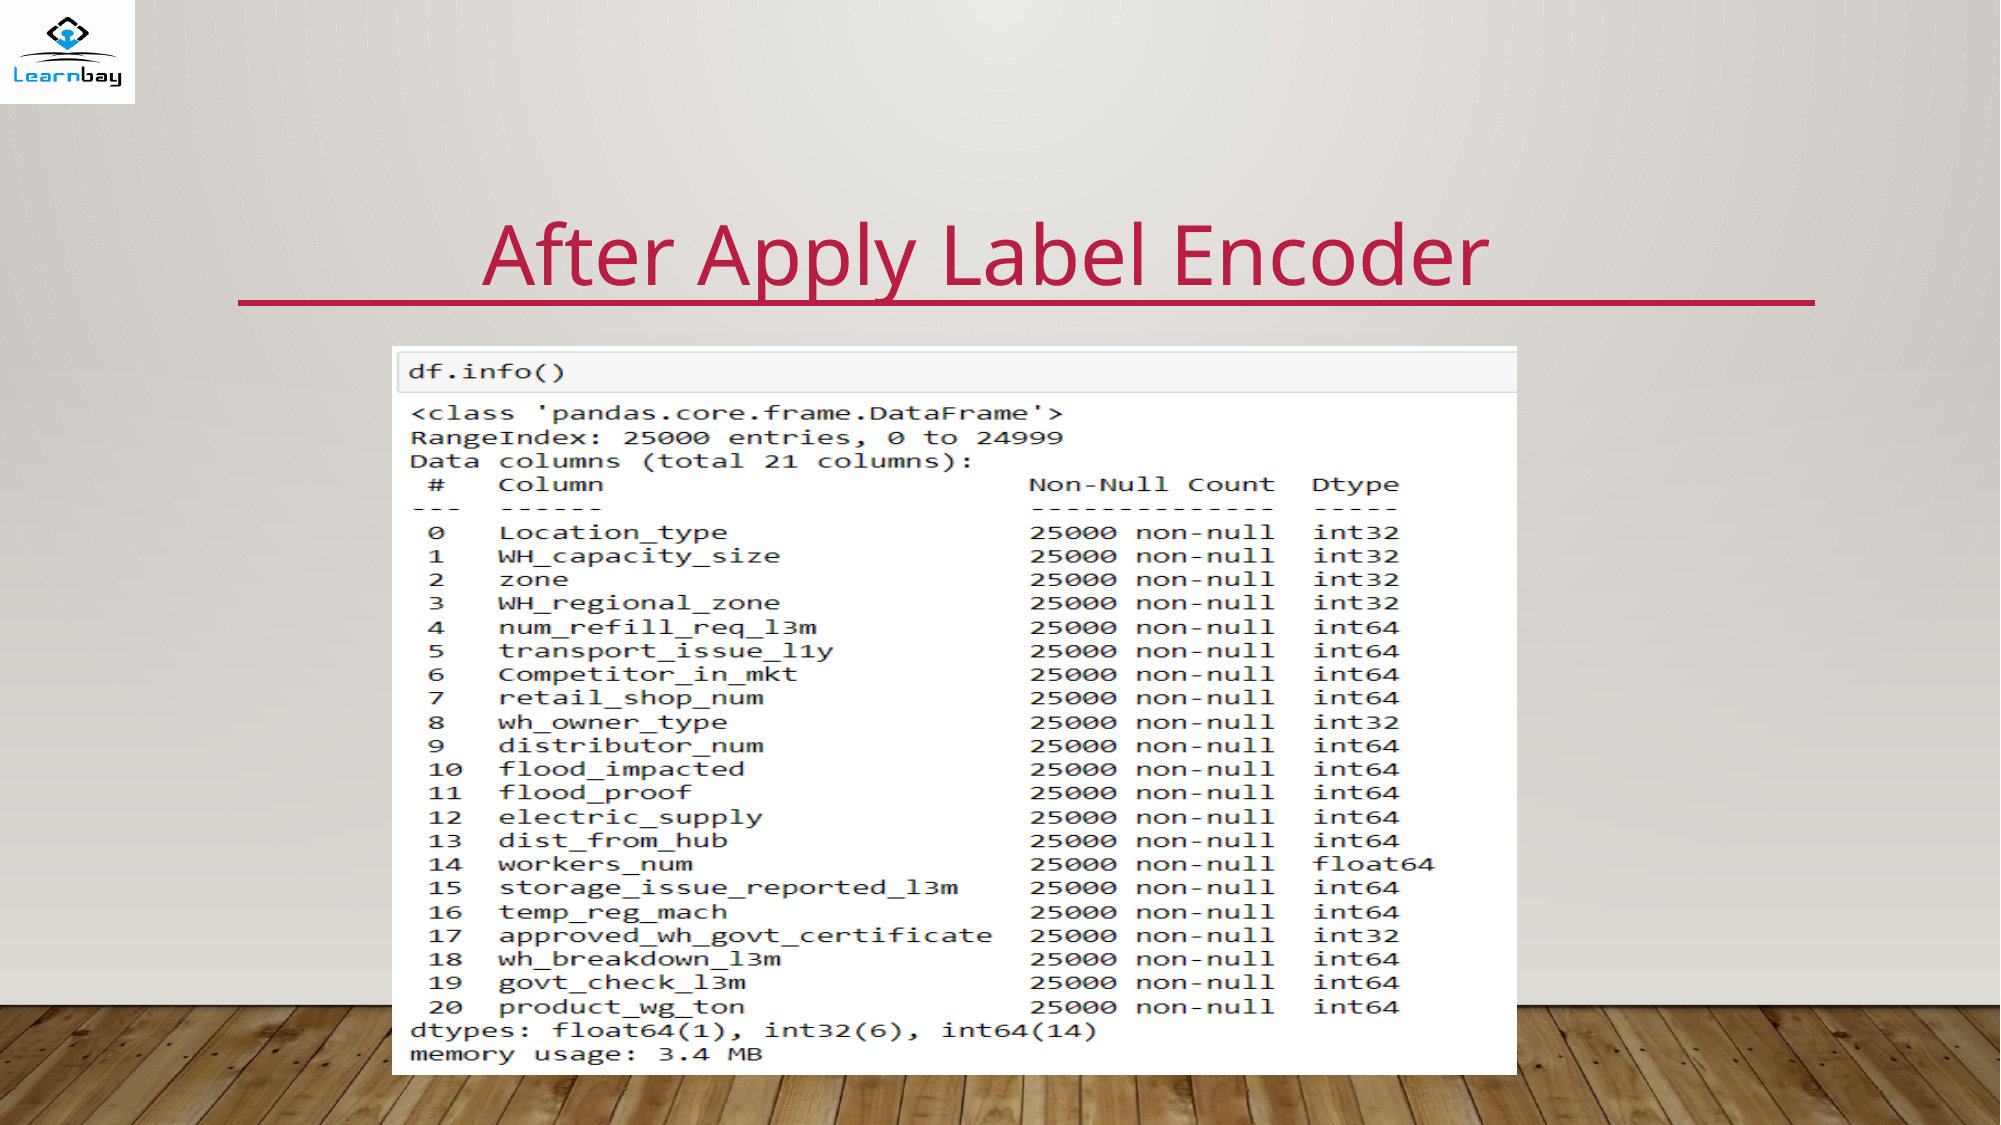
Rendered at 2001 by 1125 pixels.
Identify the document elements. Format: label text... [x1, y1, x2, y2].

picture [0, 0, 135, 104]
picture [0, 346, 2000, 1125]
text_box After Apply Label Encoder [321, 194, 1654, 310]
